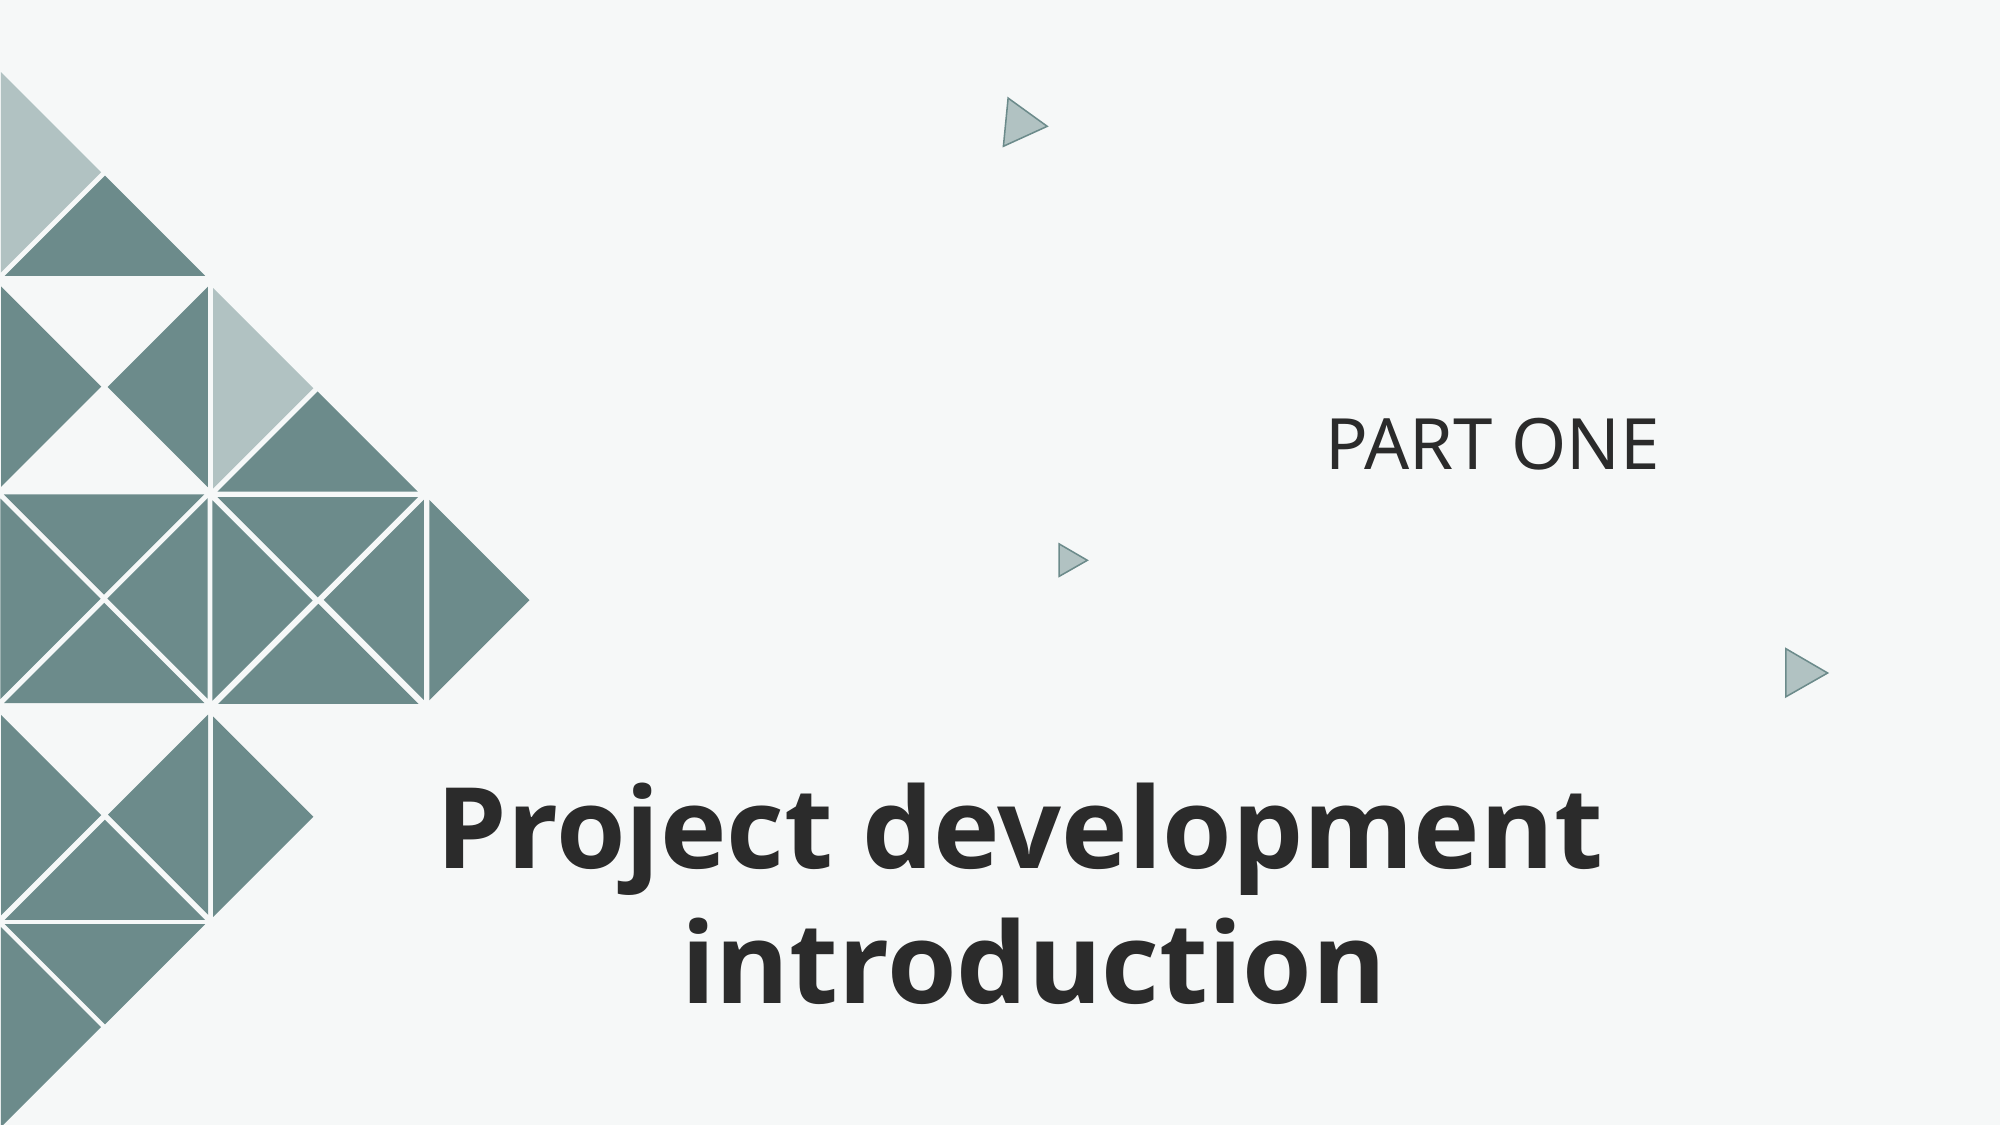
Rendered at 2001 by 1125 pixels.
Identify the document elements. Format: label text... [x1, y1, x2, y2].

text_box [1392, 140, 1618, 700]
list PART ONE [1278, 119, 1708, 773]
text_box [1785, 647, 1829, 698]
text_box [1058, 543, 1089, 578]
text_box [1002, 97, 1049, 148]
text_box Project development introduction [421, 748, 1648, 1033]
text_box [0, 314, 714, 886]
